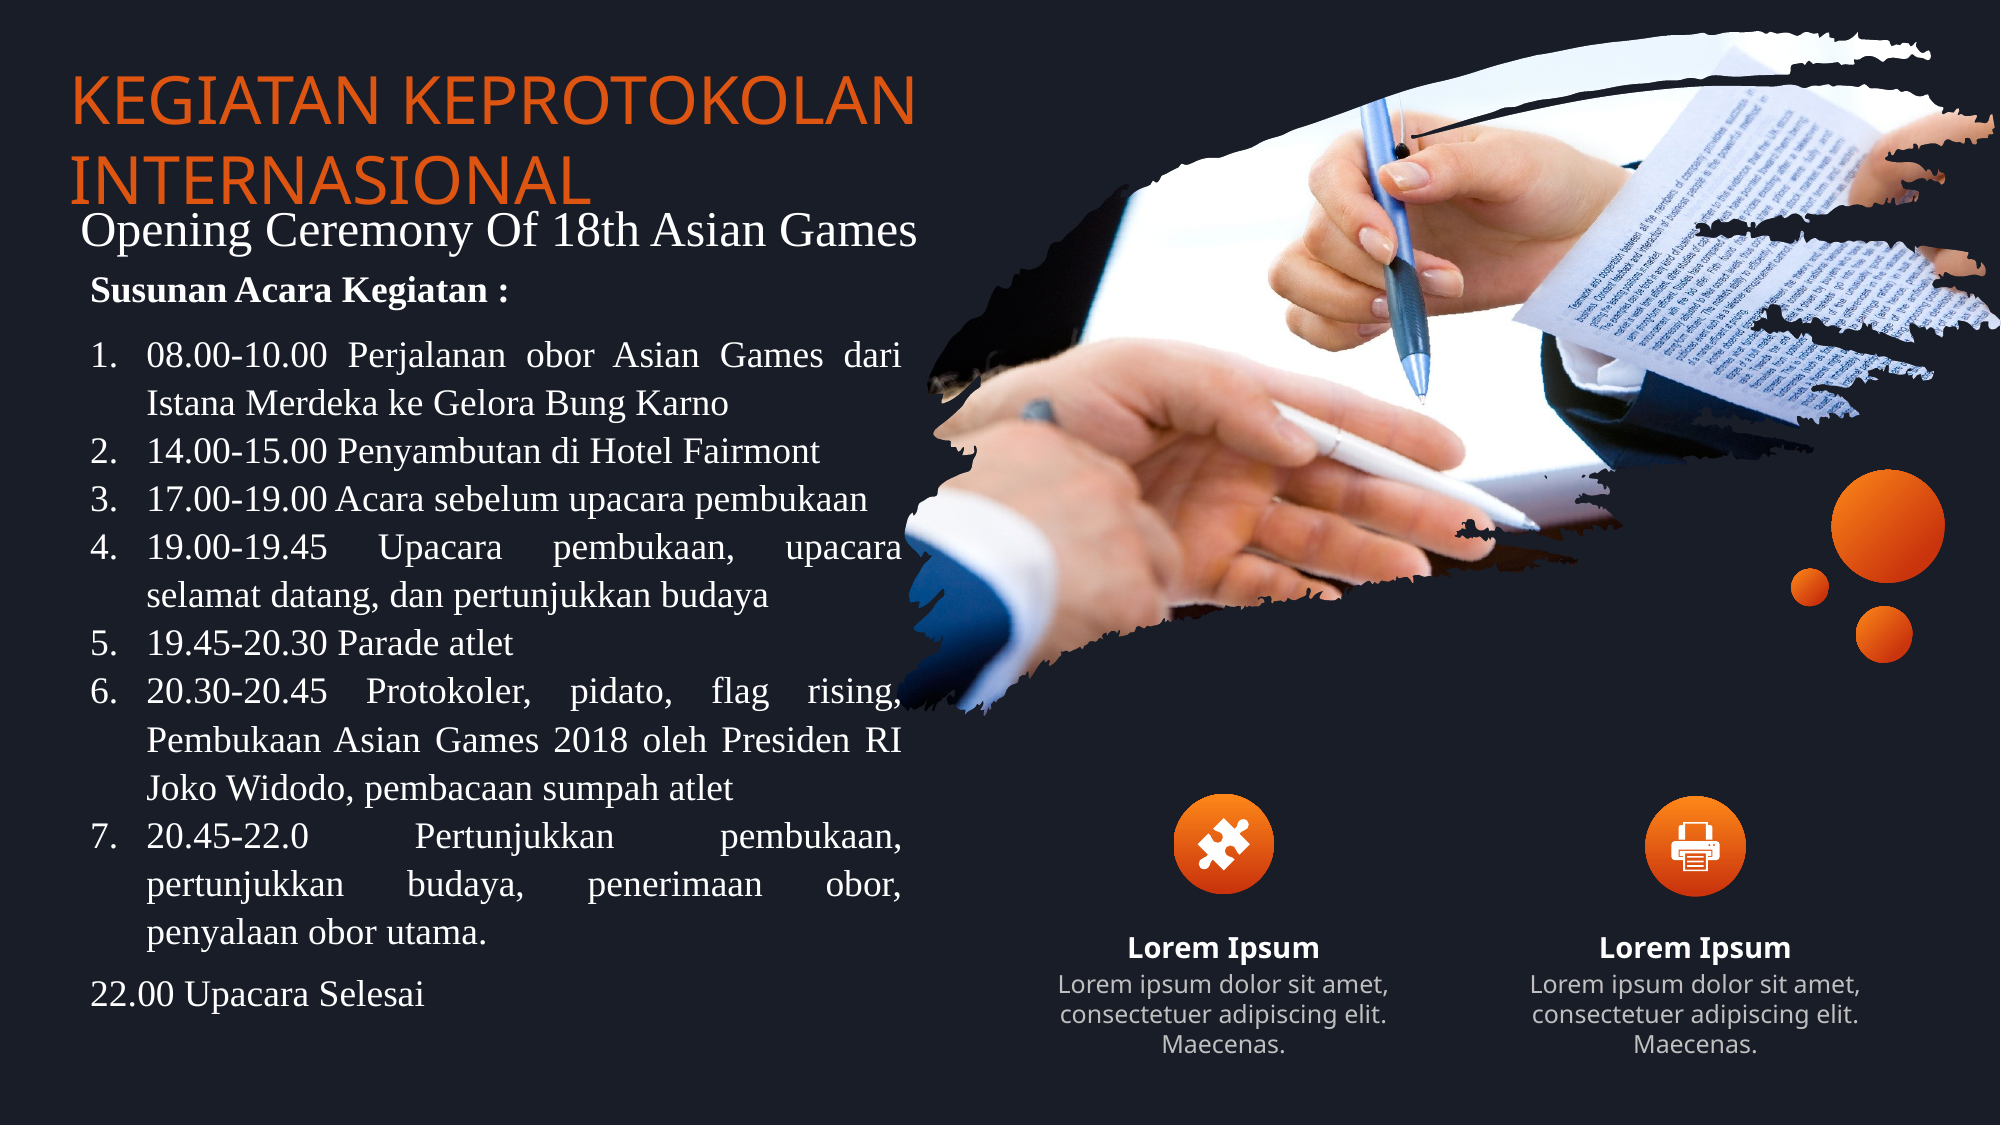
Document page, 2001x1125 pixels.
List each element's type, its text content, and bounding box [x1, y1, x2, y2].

text_box Susunan Acara Kegiatan : 08.00-10.00 Perjalanan obor Asian Games dari Istana Merdeka ke Gelora Bung Karno 14.00-15.00 Penyambutan di Hotel Fairmont 17.00-19.00 Acara sebelum upacara pembukaan 19.00-19.45 Upacara pembukaan, upacara selamat datang, dan pertunjukkan budaya 19.45-20.30 Parade atlet 20.30-20.45 Protokoler, pidato, flag rising, Pembukaan Asian Games 2018 oleh Presiden RI Joko Widodo, pembacaan sumpah atlet 20.45-22.0 Pertunjukkan pembukaan, pertunjukkan budaya, penerimaan obor, penyalaan obor utama. 22.00 Upacara Selesai [75, 254, 918, 1022]
text_box KEGIATAN KEPROTOKOLAN INTERNASIONAL [55, 50, 1461, 306]
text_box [1505, 922, 1886, 1068]
picture [874, 31, 2000, 716]
text_box [1196, 816, 1252, 872]
text_box [1172, 793, 1275, 896]
text_box [1644, 795, 1747, 898]
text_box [1033, 922, 1414, 1068]
text_box Opening Ceremony Of 18th Asian Games [65, 189, 874, 317]
text_box [1670, 821, 1721, 873]
